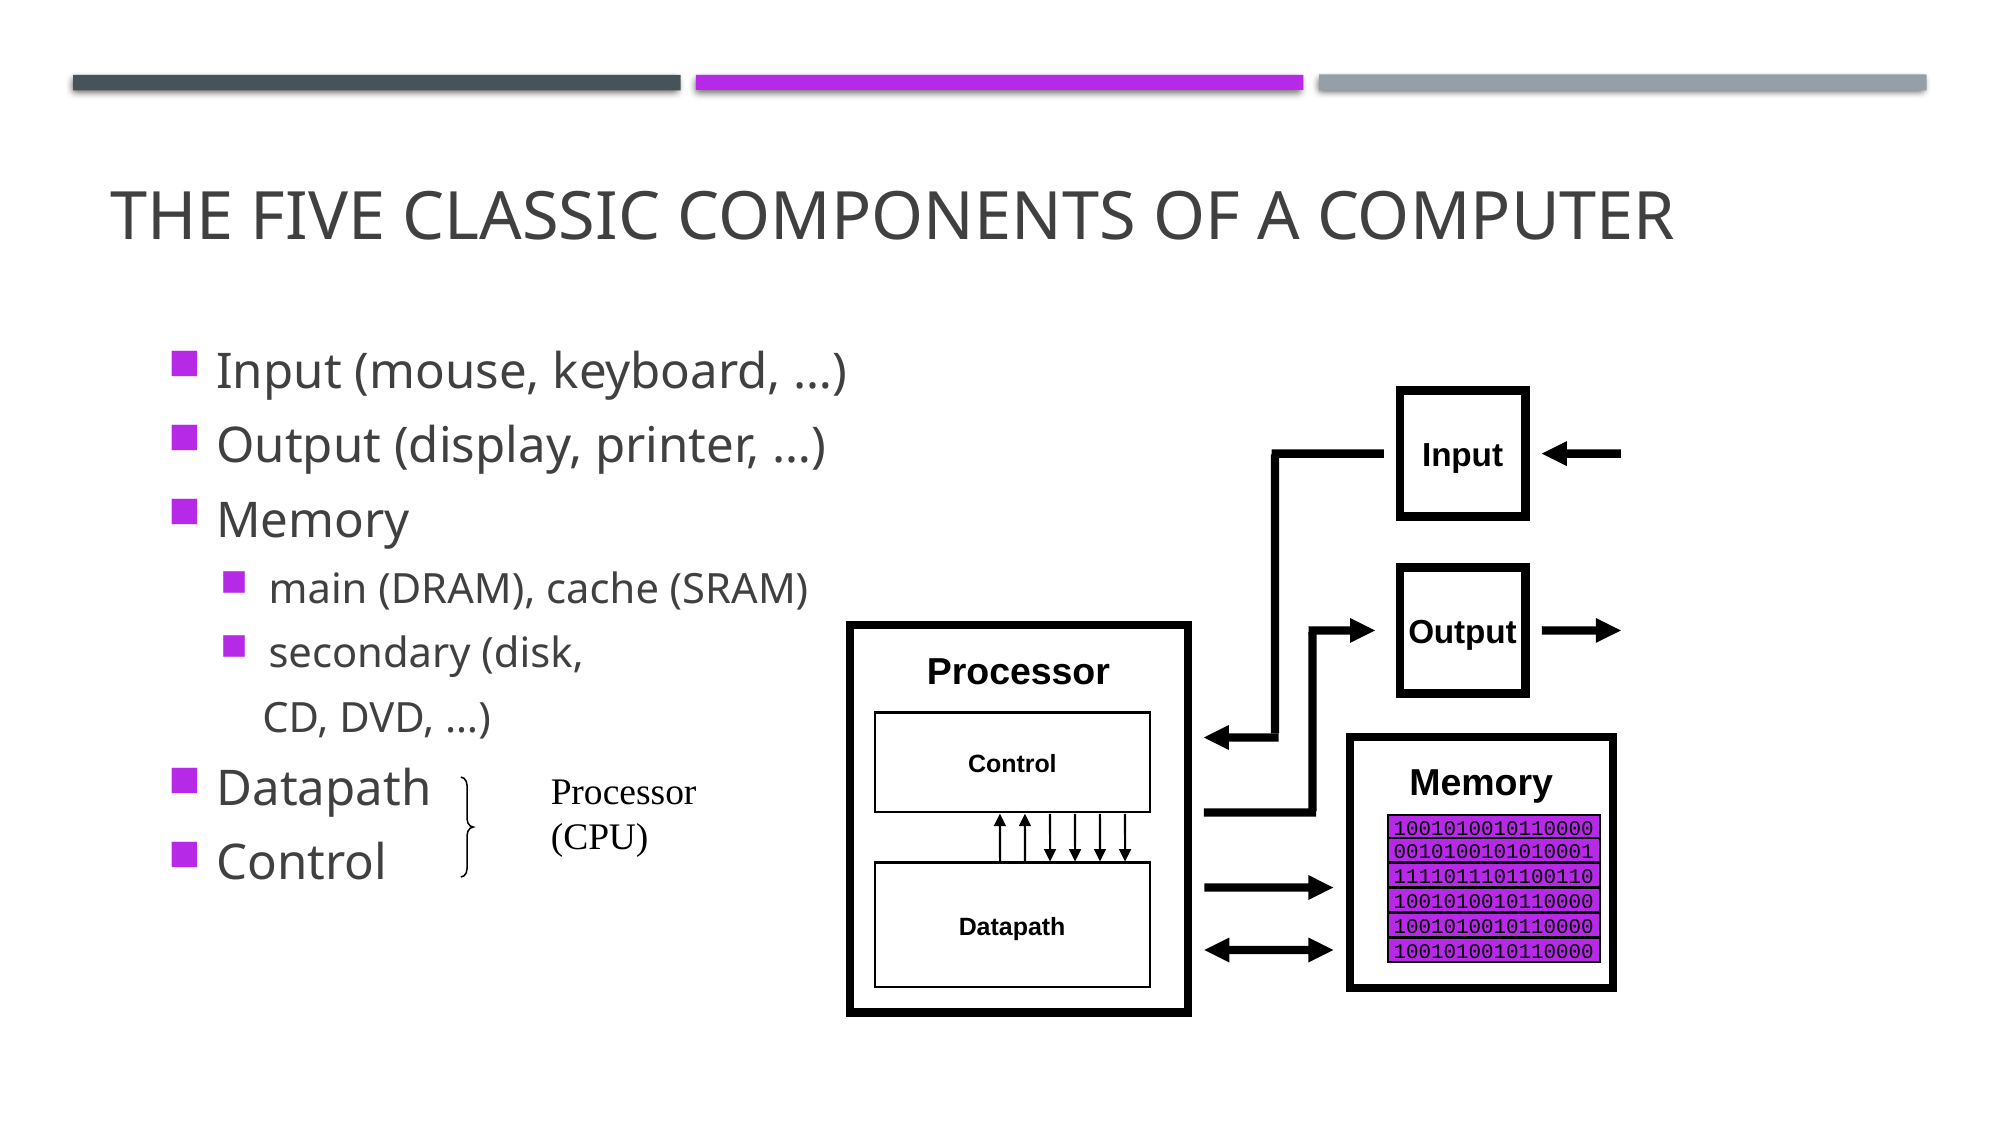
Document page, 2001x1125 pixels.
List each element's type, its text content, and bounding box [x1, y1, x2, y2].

title The Five Classic Components of a Computer [95, 115, 1905, 311]
list Input (mouse, keyboard, …) Output (display, printer, …) Memory main (DRAM), cache (SRAM) secondary (disk, CD, DVD, …) Datapath Control [152, 262, 1840, 1010]
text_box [849, 390, 1622, 1013]
text_box Processor (CPU) [536, 759, 712, 865]
text_box [460, 777, 474, 878]
